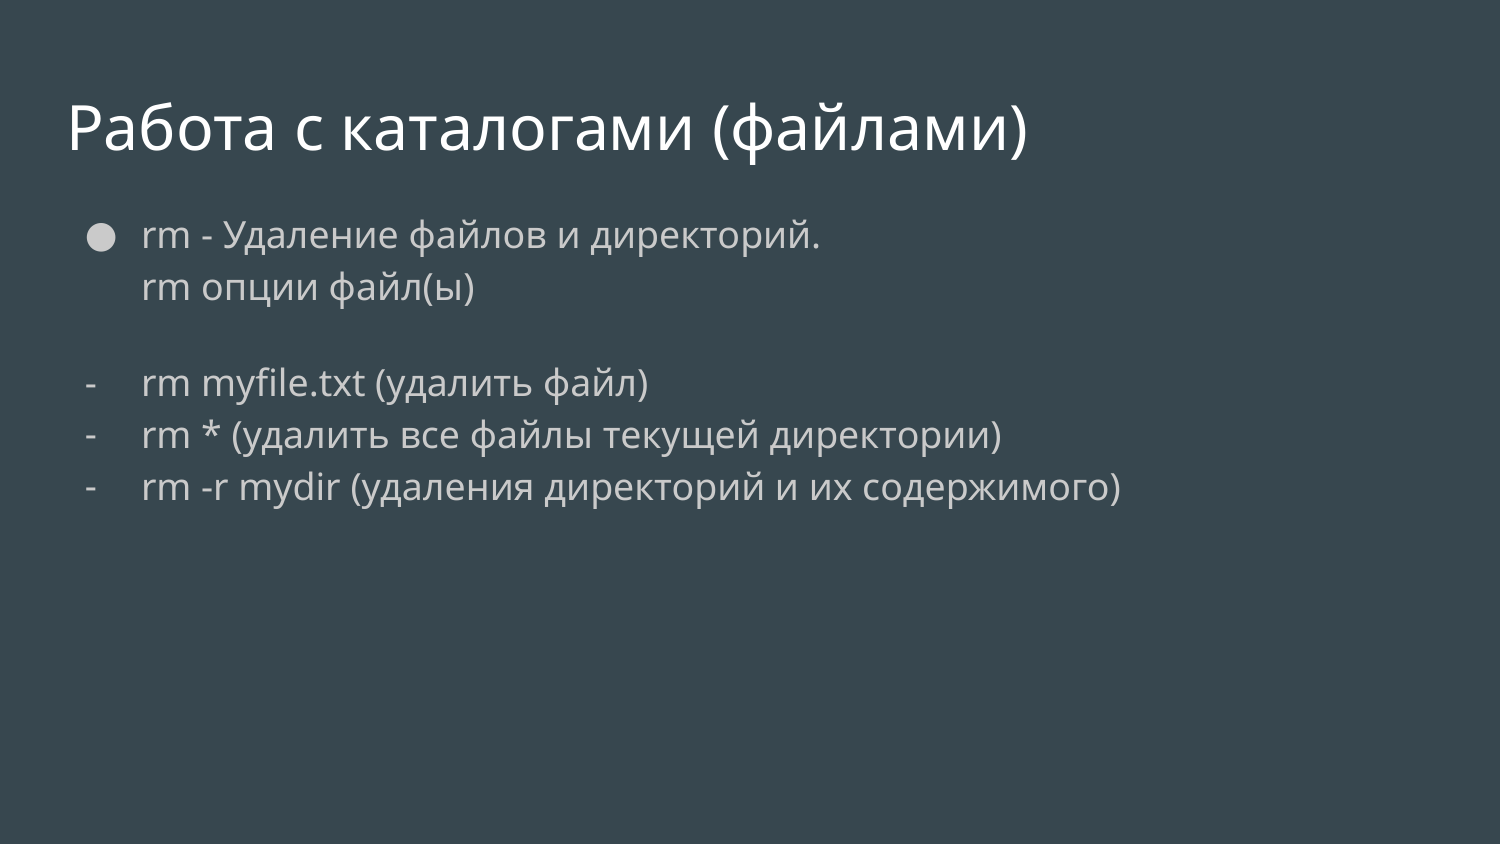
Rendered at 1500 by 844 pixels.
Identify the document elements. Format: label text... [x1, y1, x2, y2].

title Работа с каталогами (файлами) [51, 72, 1449, 167]
list rm - Удаление файлов и директорий. rm опции файл(ы) rm myfile.txt (удалить файл) rm * (удалить все файлы текущей директории) rm -r mydir (удаления директорий и их содержимого) [51, 189, 1449, 750]
